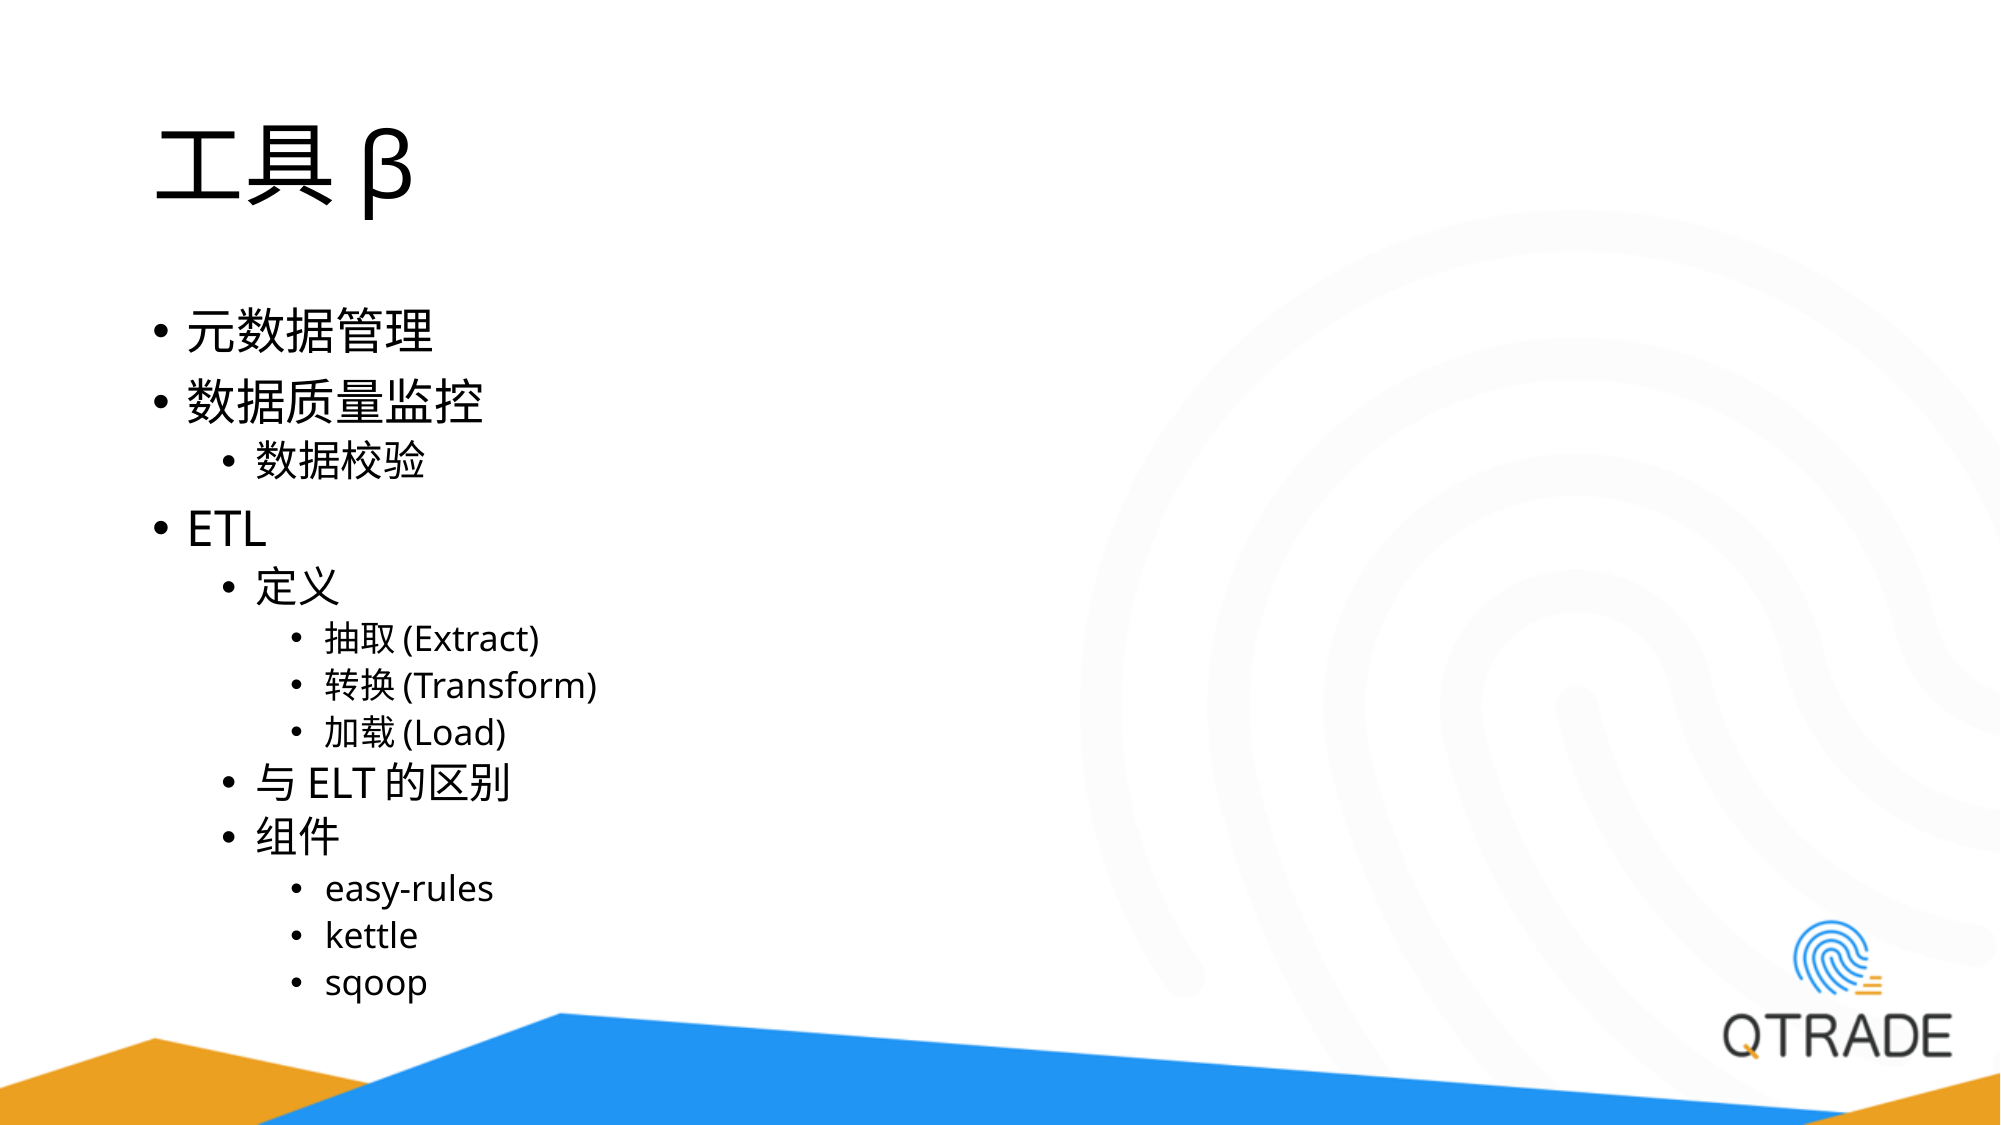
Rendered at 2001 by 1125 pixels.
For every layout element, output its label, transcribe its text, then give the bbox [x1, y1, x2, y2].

title 工具β [137, 59, 1863, 278]
list 元数据管理 数据质量监控 数据校验 ETL 定义 抽取(Extract) 转换(Transform) 加载(Load) 与ELT的区别 组件 easy-rules kettle sqoop [137, 299, 1863, 1014]
picture [0, 0, 2001, 1125]
